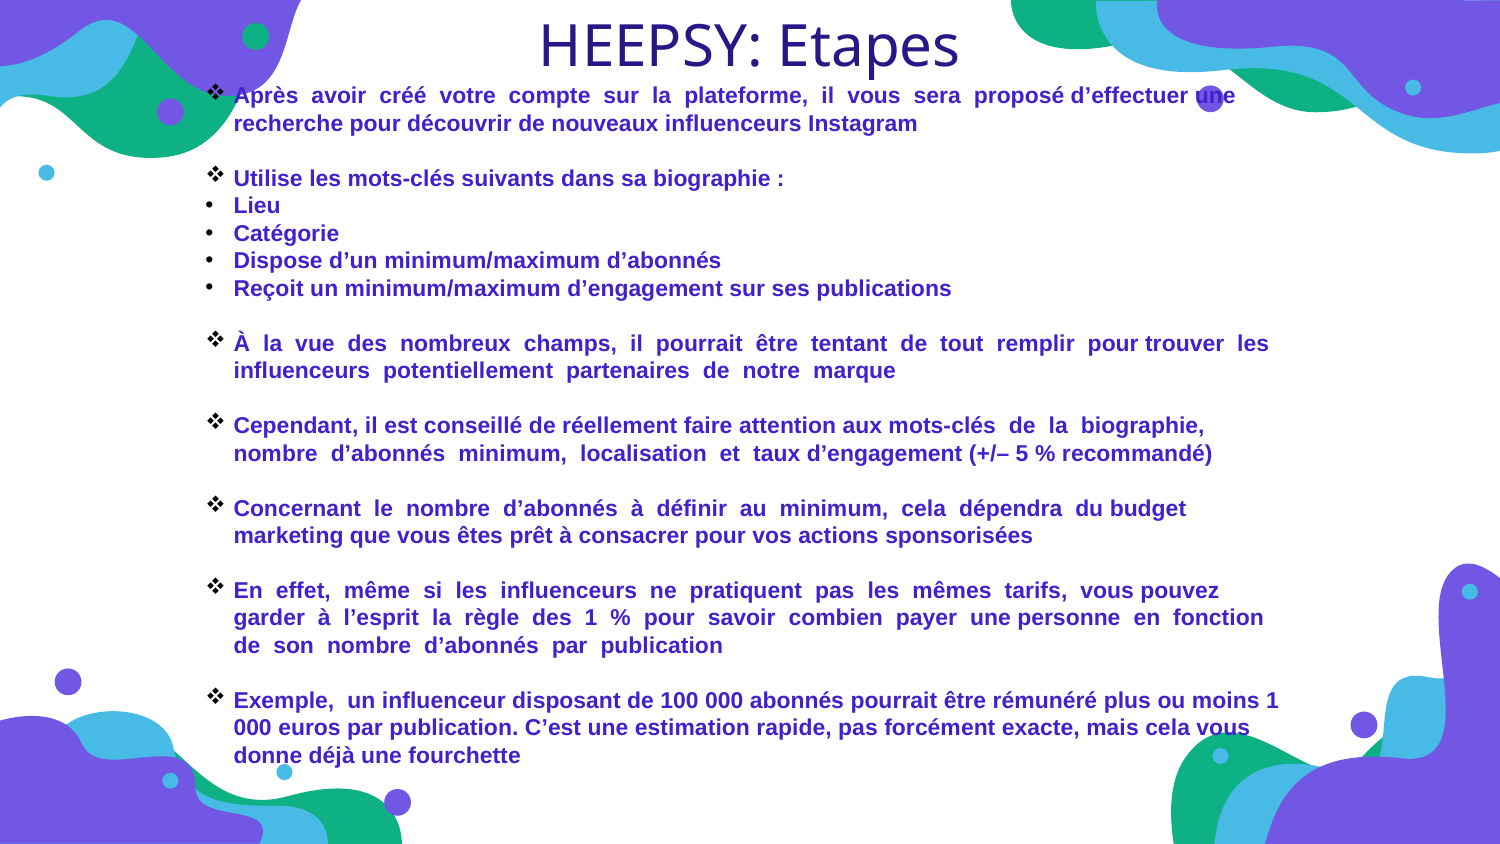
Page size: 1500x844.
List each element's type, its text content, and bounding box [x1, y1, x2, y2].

text_box HEEPSY: Etapes [74, 25, 1426, 62]
text_box Après avoir créé votre compte sur la plateforme, il vous sera proposé d’effectuer une recherche pour découvrir de nouveaux influenceurs Instagram Utilise les mots-clés suivants dans sa biographie : Lieu Catégorie Dispose d’un minimum/maximum d’abonnés Reçoit un minimum/maximum d’engagement sur ses publications À la vue des nombreux champs, il pourrait être tentant de tout remplir pour trouver les influenceurs potentiellement partenaires de notre marque Cependant, il est conseillé de réellement faire attention aux mots-clés de la biographie, nombre d’abonnés minimum, localisation et taux d’engagement (+/– 5 % recommandé) Concernant le nombre d’abonnés à définir au minimum, cela dépendra du budget marketing que vous êtes prêt à consacrer pour vos actions sponsorisées En effet, même si les influenceurs ne pratiquent pas les mêmes tarifs, vous pouvez garder à l’esprit la règle des 1 % pour savoir combien payer une personne en fonction de son nombre d’abonnés par publication Exemple, un influenceur disposant de 100 000 abonnés pourrait être rémunéré plus ou moins 1 000 euros par publication. C’est une estimation rapide, pas forcément exacte, mais cela vous donne déjà une fourchette [190, 73, 1310, 775]
